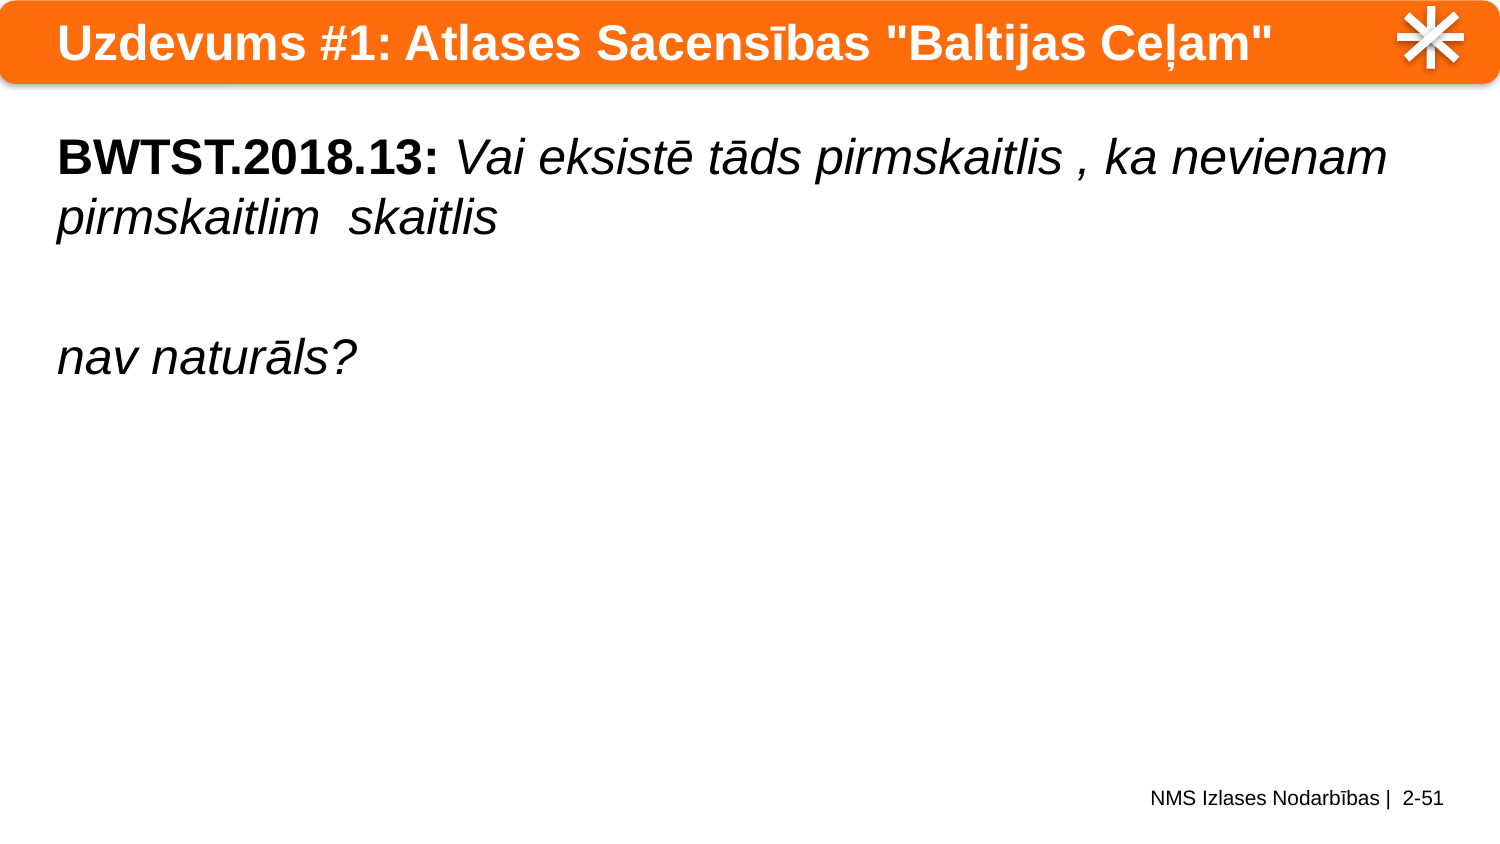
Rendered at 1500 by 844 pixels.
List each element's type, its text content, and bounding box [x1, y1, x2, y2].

title Uzdevums #1: Atlases Sacensības "Baltijas Ceļam" [56, 10, 1383, 73]
